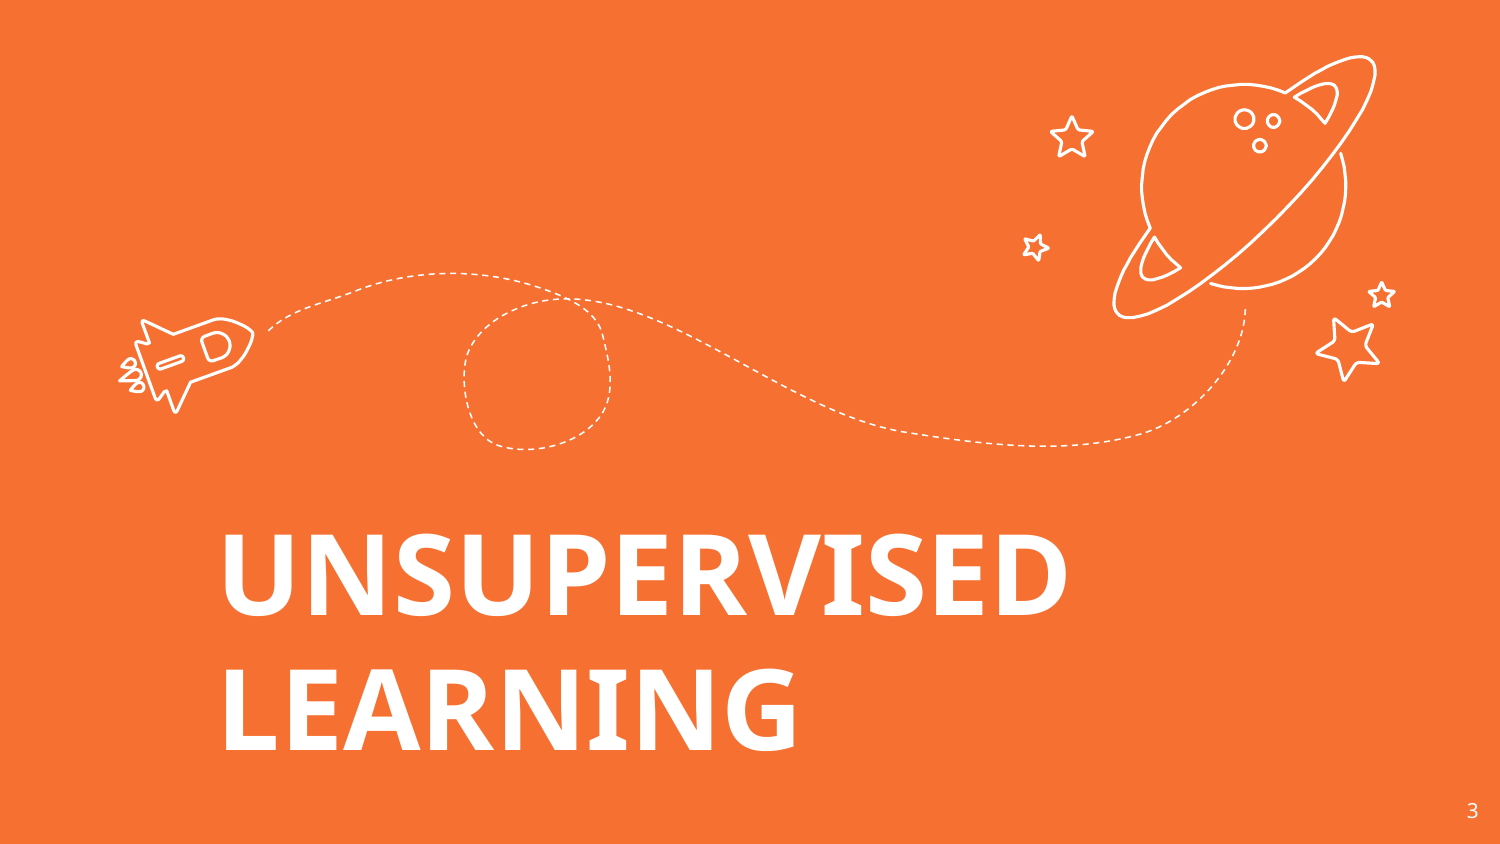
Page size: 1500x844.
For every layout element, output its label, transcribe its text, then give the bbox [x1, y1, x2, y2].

title UNSUPERVISED LEARNING [201, 487, 1500, 679]
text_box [130, 303, 239, 412]
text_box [1113, 56, 1376, 318]
slide_number 3 [1403, 779, 1494, 844]
text_box [268, 273, 1244, 450]
